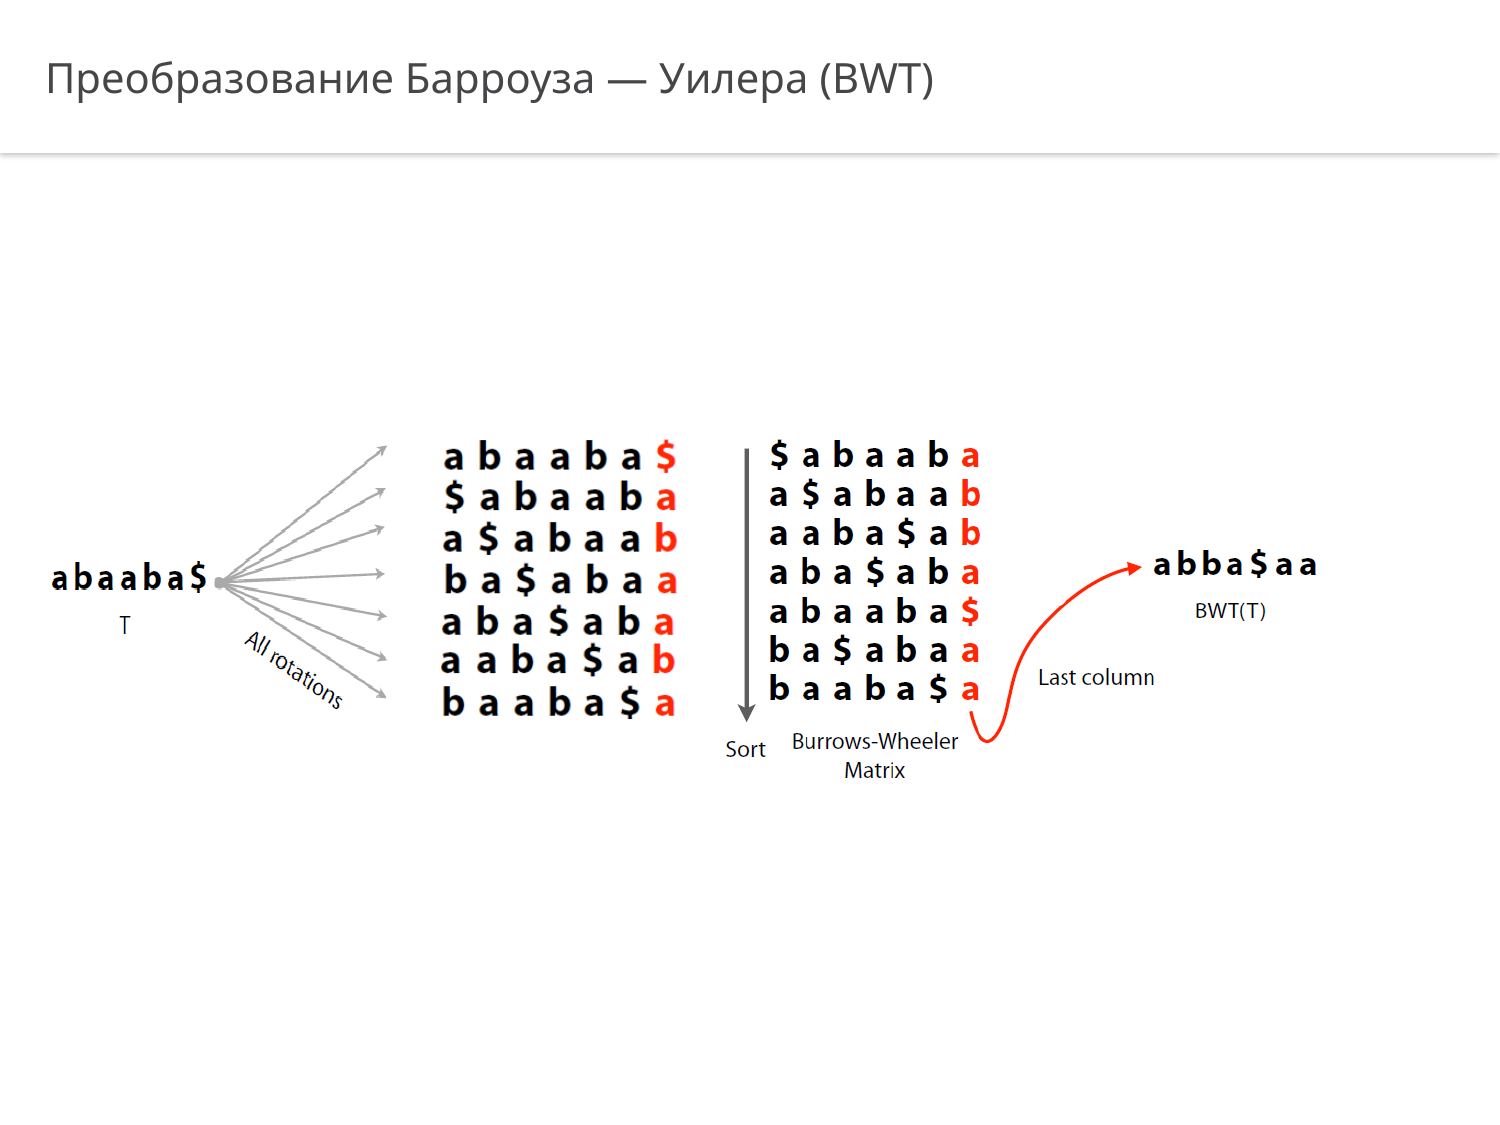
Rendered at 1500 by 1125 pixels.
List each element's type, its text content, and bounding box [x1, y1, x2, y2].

picture [720, 427, 1325, 785]
picture [428, 427, 691, 731]
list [33, 395, 396, 785]
list Преобразование Барроуза — Уилера (BWT) [0, 0, 1500, 153]
